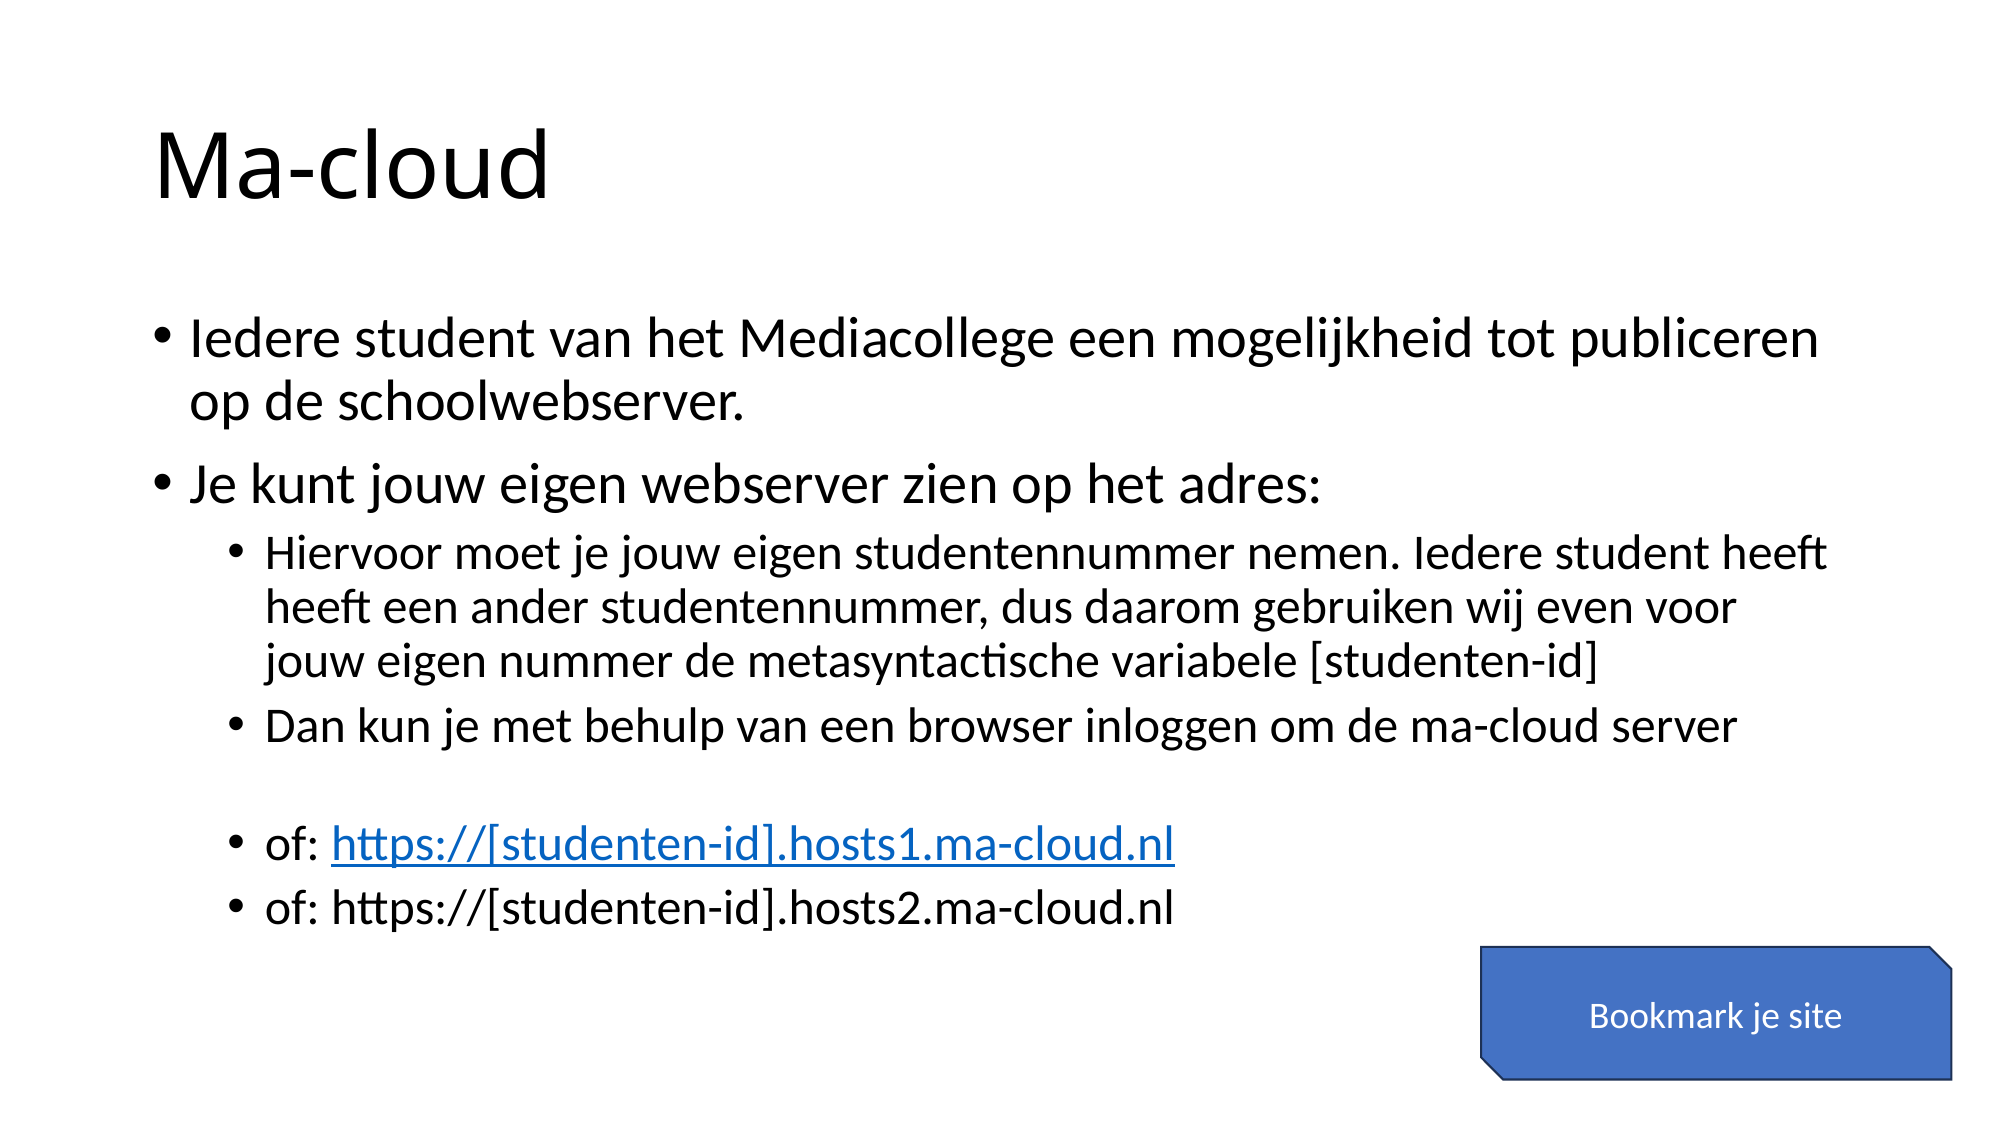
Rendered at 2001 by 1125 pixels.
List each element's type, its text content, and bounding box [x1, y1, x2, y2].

list Iedere student van het Mediacollege een mogelijkheid tot publiceren op de schoolwebserver. Je kunt jouw eigen webserver zien op het adres: Hiervoor moet je jouw eigen studentennummer nemen. Iedere student heeft heeft een ander studentennummer, dus daarom gebruiken wij even voor jouw eigen nummer de metasyntactische variabele [studenten-id] Dan kun je met behulp van een browser inloggen om de ma-cloud server of: https://[studenten-id].hosts1.ma-cloud.nl of: https://[studenten-id].hosts2.ma-cloud.nl [137, 299, 1863, 1014]
text_box Bookmark je site [1480, 945, 1953, 1081]
title Ma-cloud [137, 59, 1863, 278]
